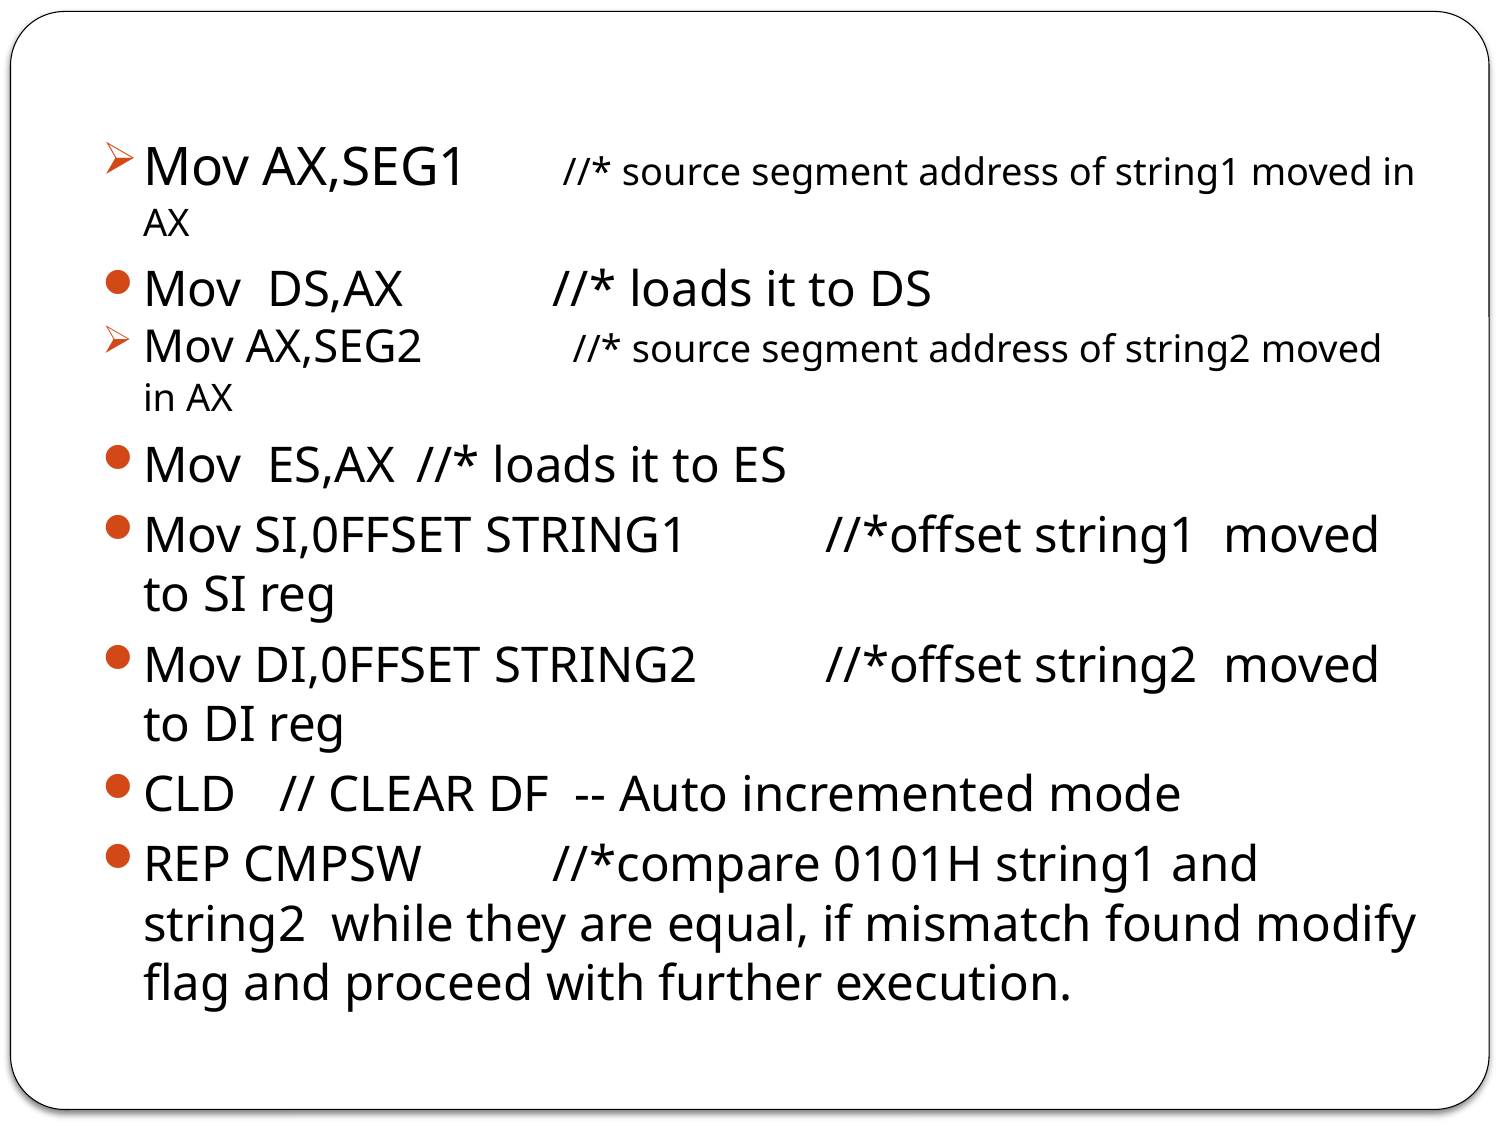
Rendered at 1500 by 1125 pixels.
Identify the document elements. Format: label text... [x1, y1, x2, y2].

list Mov AX,SEG1 //* source segment address of string1 moved in AX Mov DS,AX //* loads it to DS Mov AX,SEG2 //* source segment address of string2 moved in AX Mov ES,AX //* loads it to ES Mov SI,0FFSET STRING1 //*offset string1 moved to SI reg Mov DI,0FFSET STRING2 //*offset string2 moved to DI reg CLD // CLEAR DF -- Auto incremented mode REP CMPSW //*compare 0101H string1 and string2 while they are equal, if mismatch found modify flag and proceed with further execution. [87, 137, 1438, 1025]
